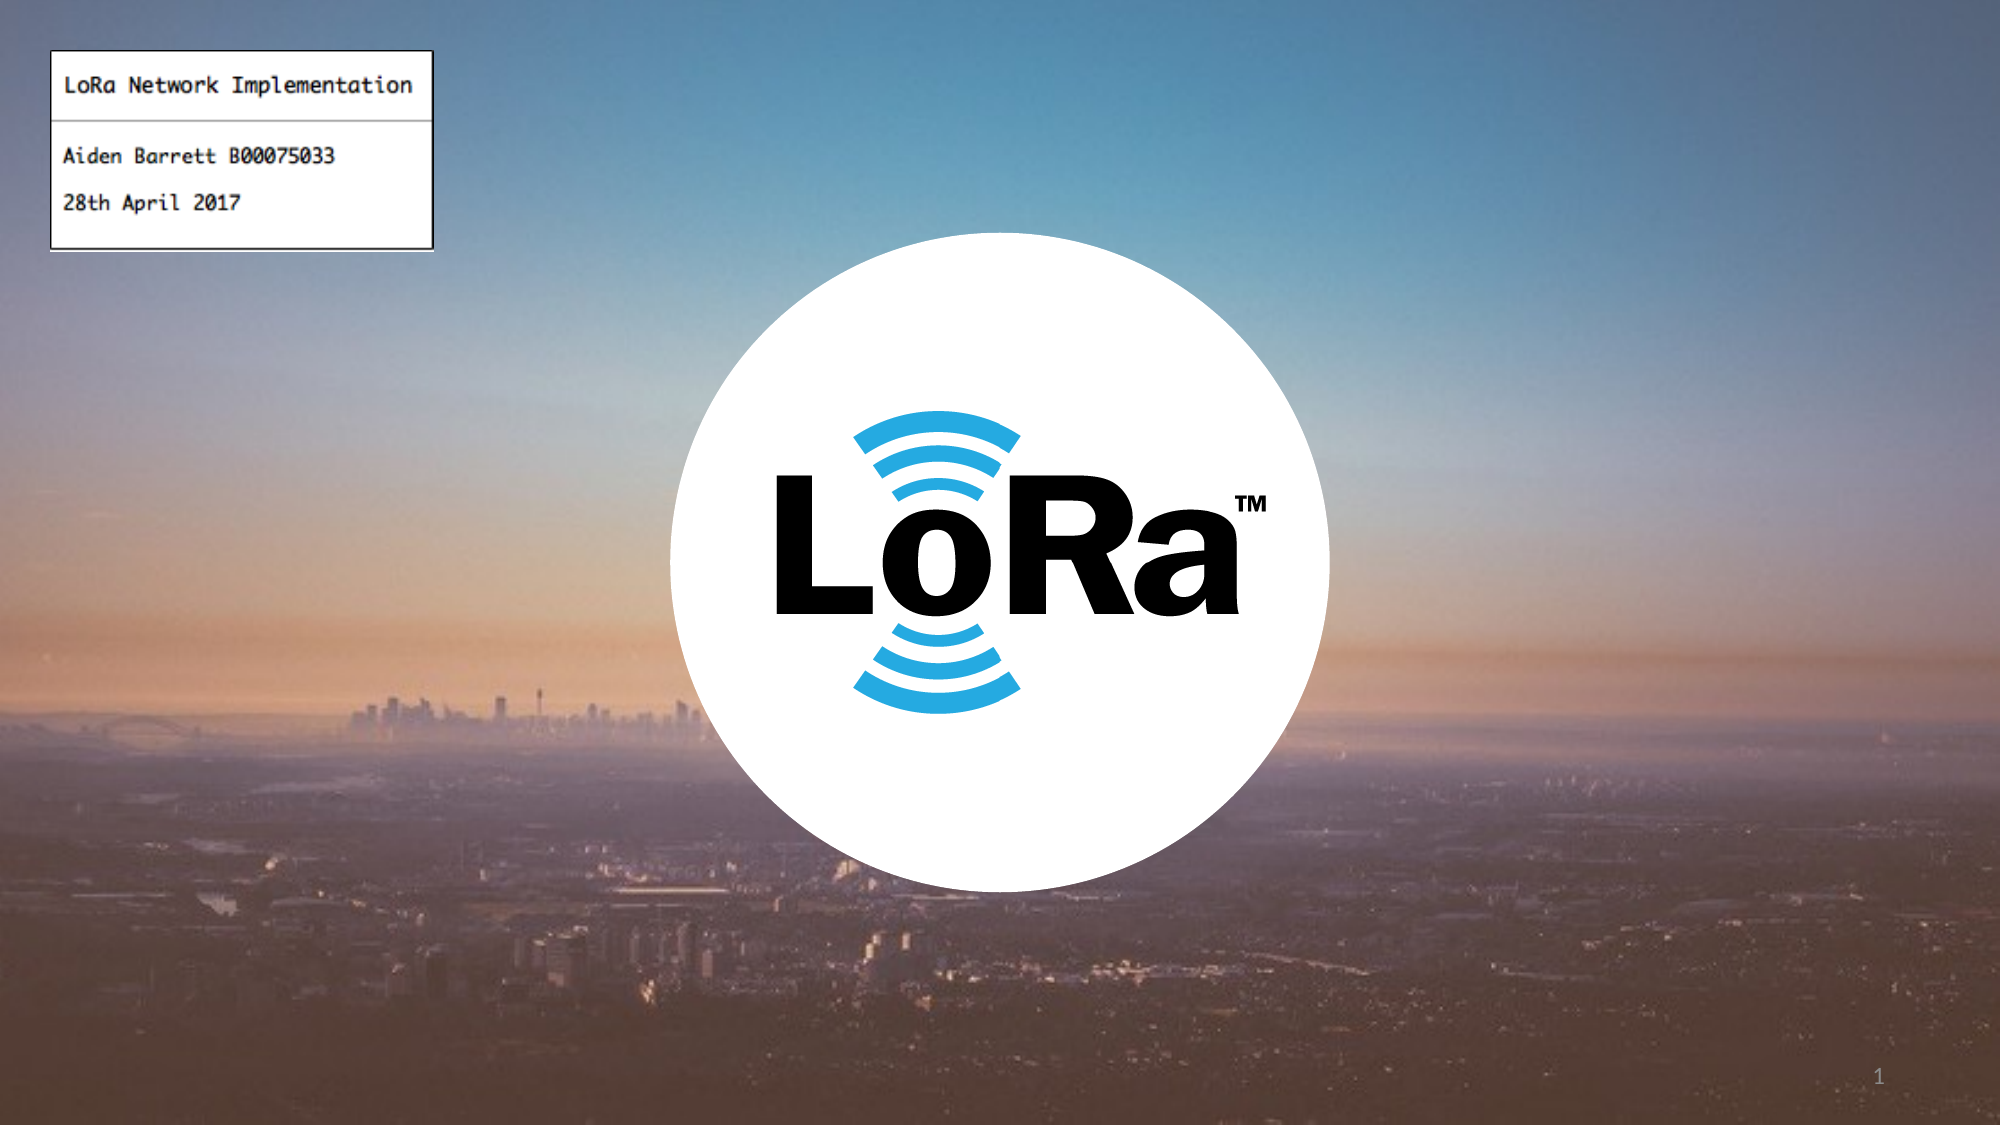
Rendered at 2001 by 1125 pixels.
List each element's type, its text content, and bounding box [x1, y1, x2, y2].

text_box [0, 0, 2000, 1125]
picture [49, 50, 434, 252]
text_box [855, 232, 1145, 266]
slide_number 1 [1440, 1046, 1900, 1103]
picture [581, 266, 1419, 859]
text_box [855, 859, 1145, 893]
